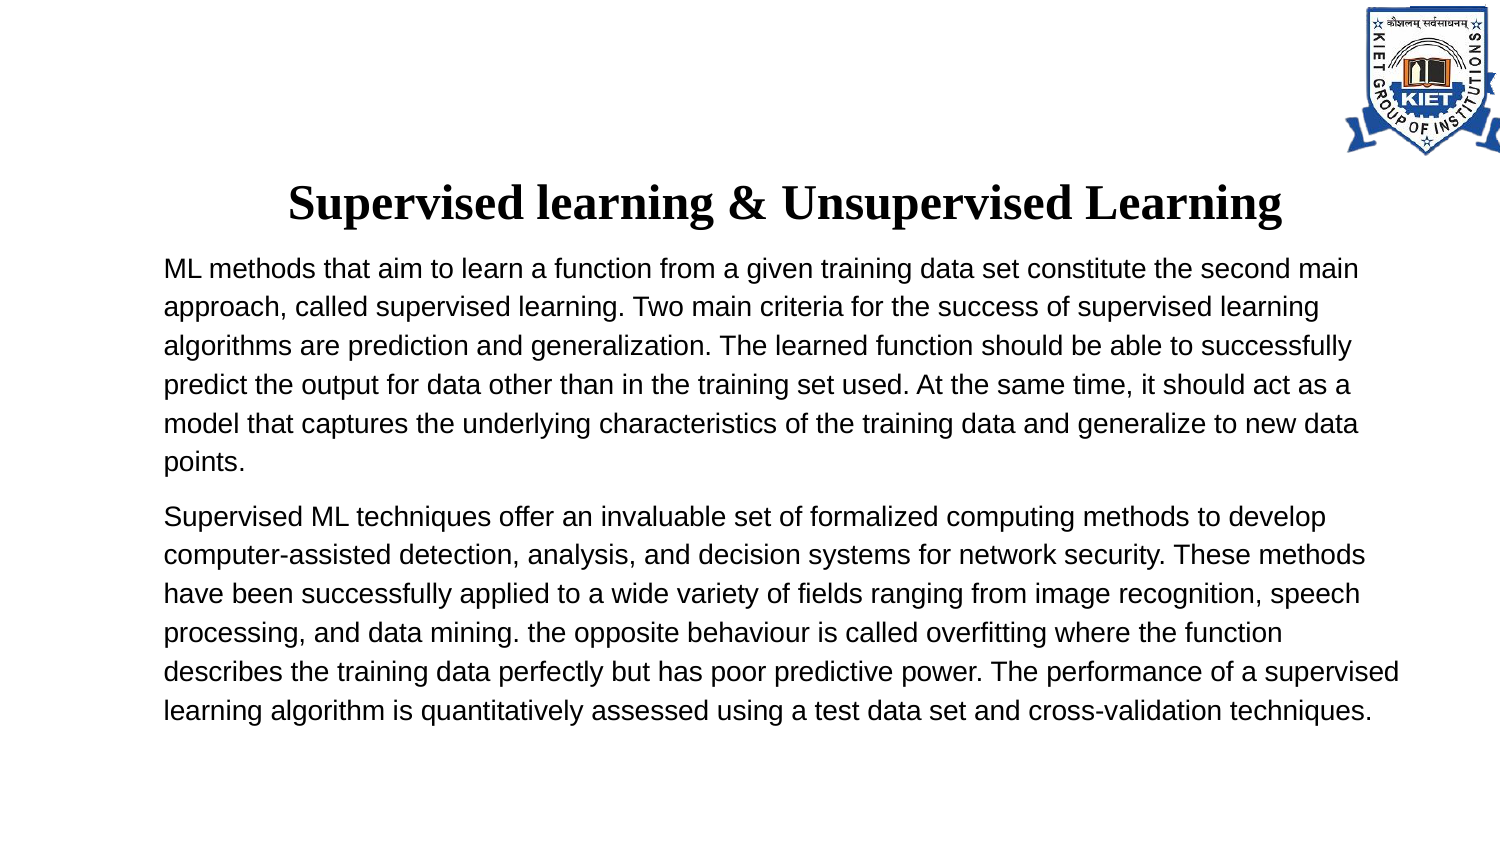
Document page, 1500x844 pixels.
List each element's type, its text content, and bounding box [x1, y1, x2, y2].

picture [1326, 4, 1500, 156]
text_box Supervised learning & Unsupervised Learning ML methods that aim to learn a function from a given training data set constitute the second main approach, called supervised learning. Two main criteria for the success of supervised learning algorithms are prediction and generalization. The learned function should be able to successfully predict the output for data other than in the training set used. At the same time, it should act as a model that captures the underlying characteristics of the training data and generalize to new data points. Supervised ML techniques offer an invaluable set of formalized computing methods to develop computer-assisted detection, analysis, and decision systems for network security. These methods have been successfully applied to a wide variety of fields ranging from image recognition, speech processing, and data mining. the opposite behaviour is called overfitting where the function describes the training data perfectly but has poor predictive power. The performance of a supervised learning algorithm is quantitatively assessed using a test data set and cross-validation techniques. [92, 153, 1422, 733]
